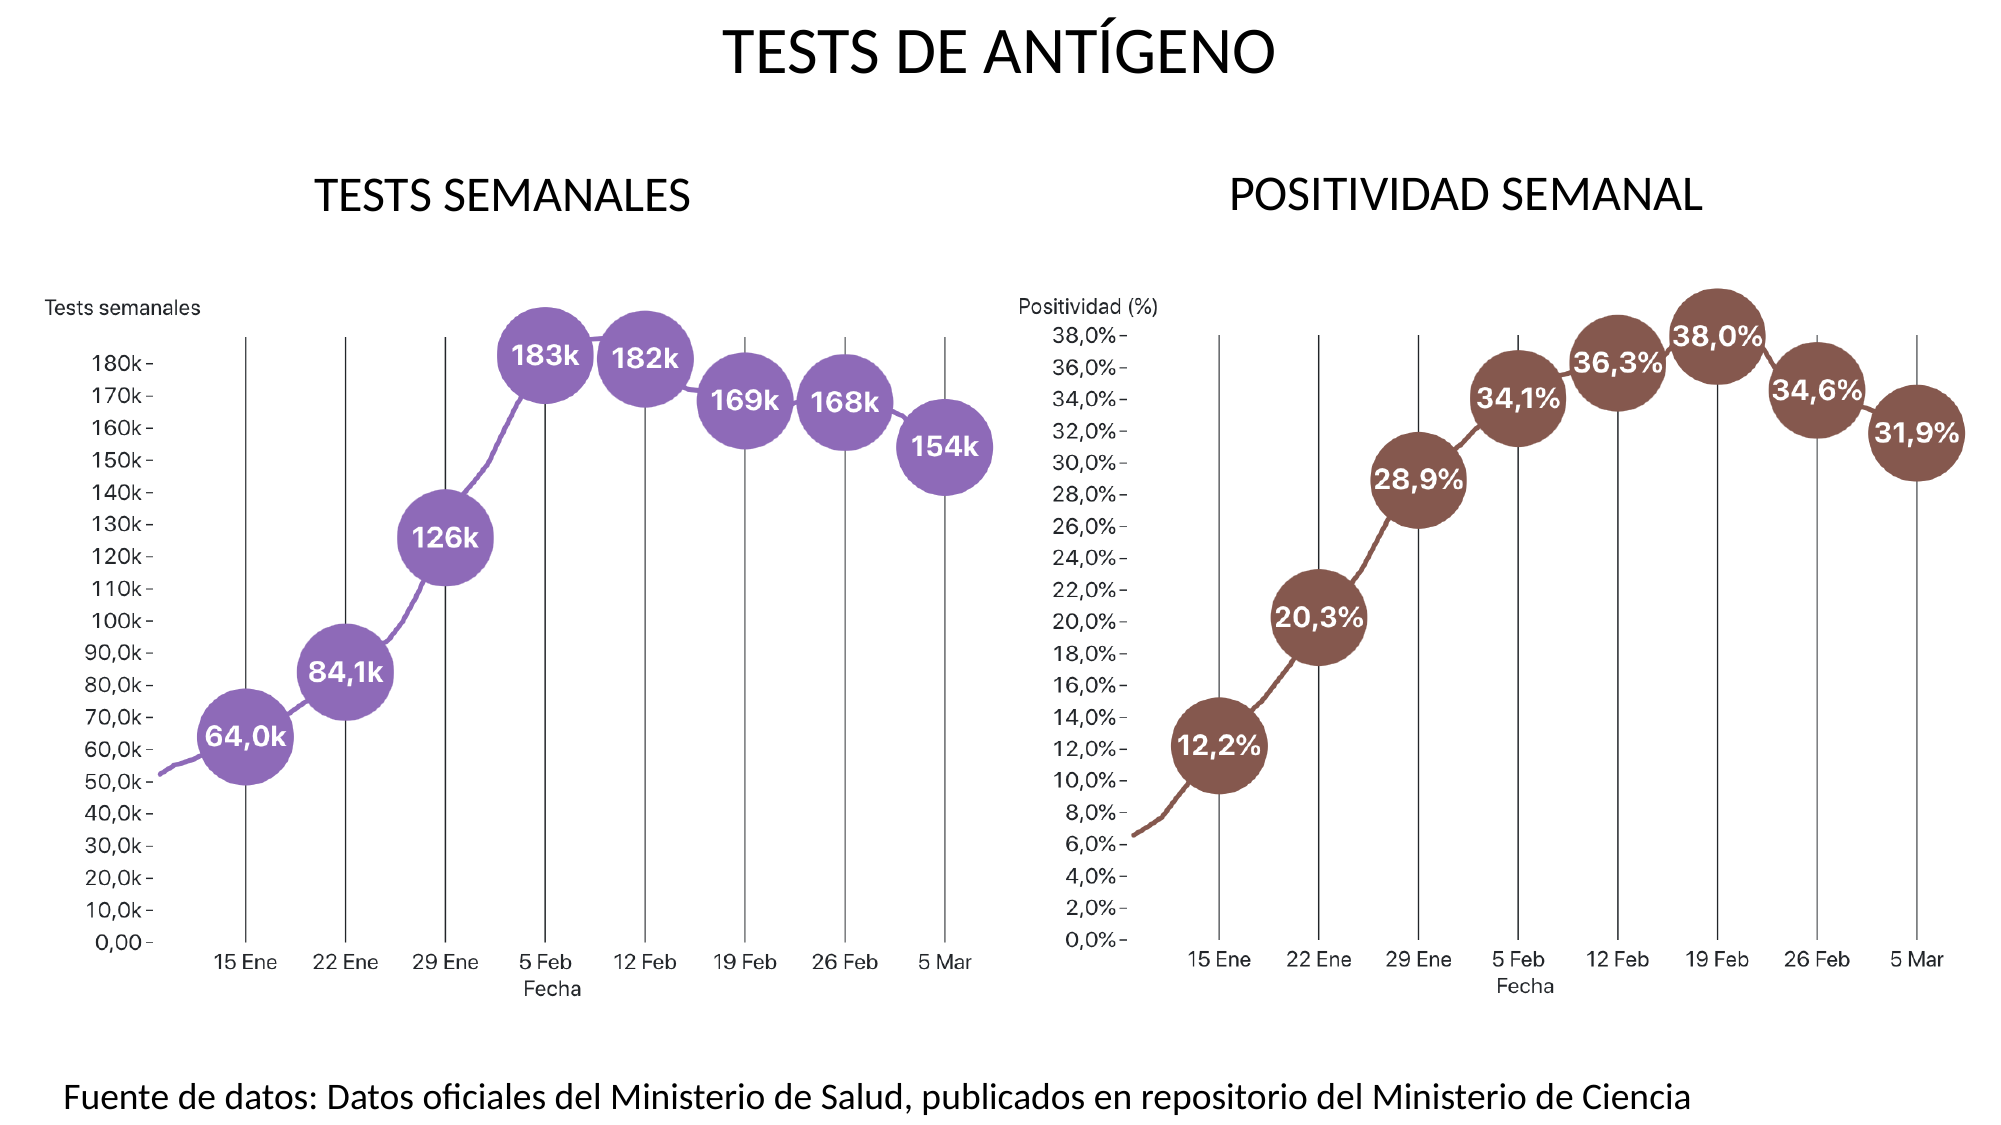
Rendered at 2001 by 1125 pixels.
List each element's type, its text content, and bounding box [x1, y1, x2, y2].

text_box TESTS DE ANTÍGENO [708, 0, 1292, 95]
picture [1012, 285, 1975, 1004]
text_box TESTS SEMANALES [299, 154, 707, 229]
text_box POSITIVIDAD SEMANAL [1214, 152, 1719, 228]
picture [33, 287, 1000, 1006]
